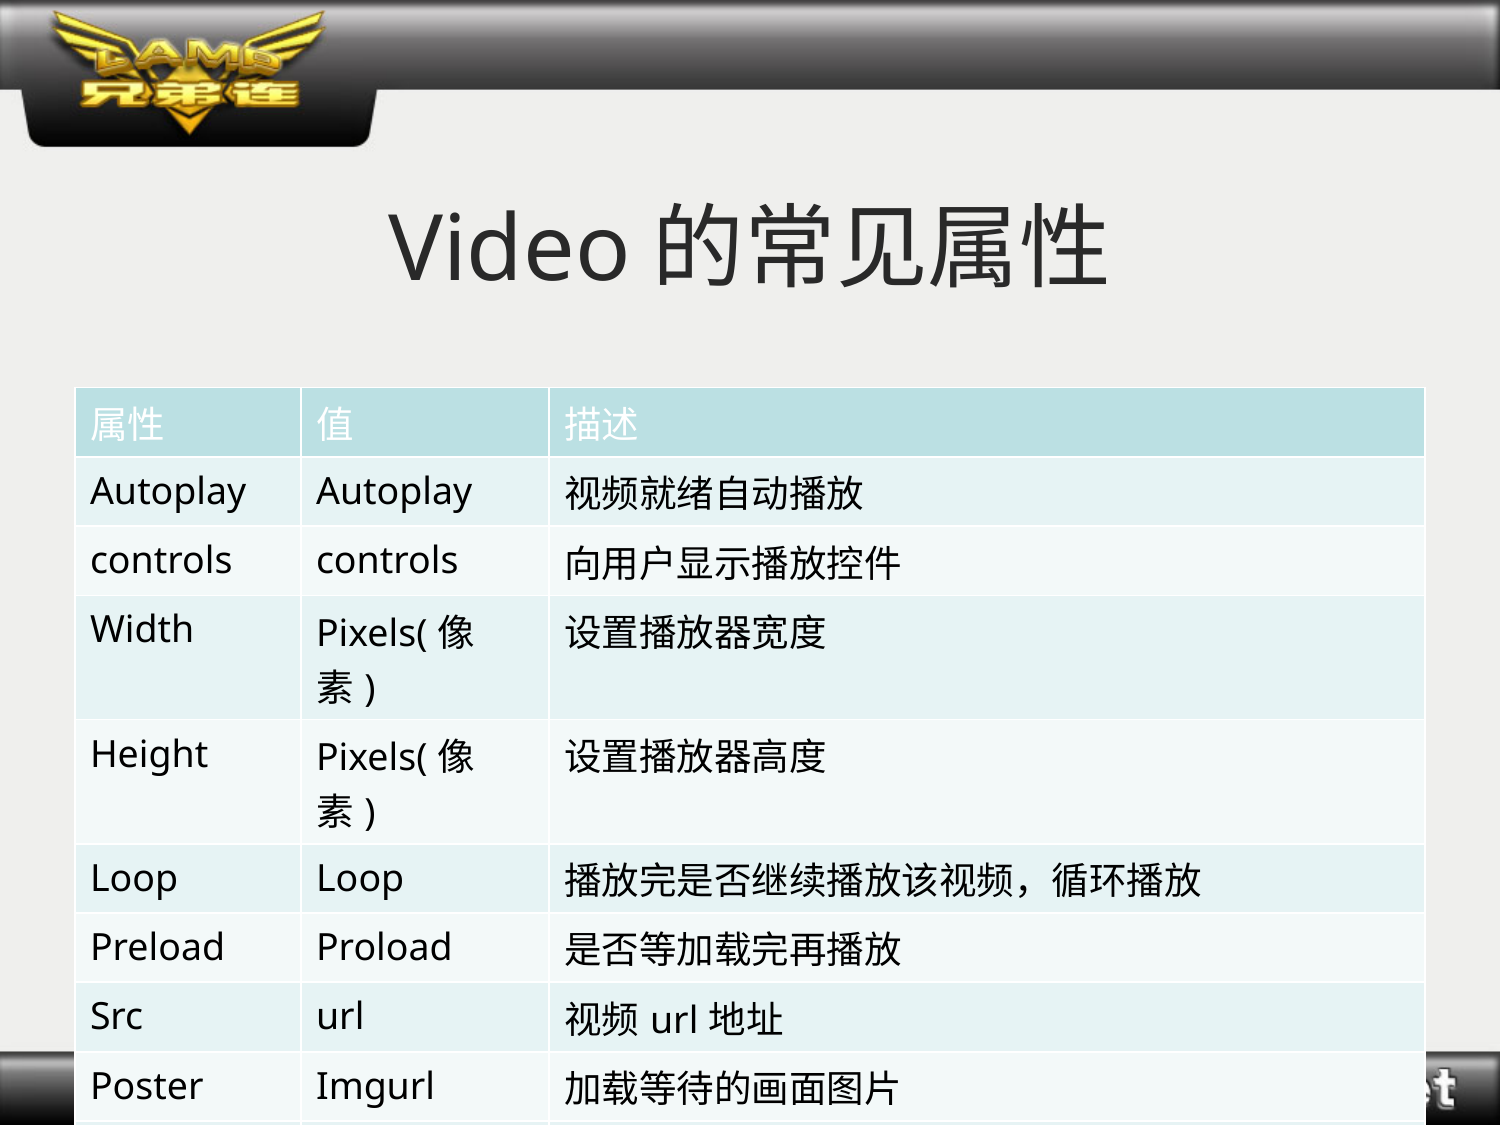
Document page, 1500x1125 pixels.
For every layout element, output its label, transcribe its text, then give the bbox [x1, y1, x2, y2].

table_cell Poster [76, 1053, 300, 1120]
table_cell Height [76, 720, 300, 843]
table_cell 设置播放器宽度 [550, 596, 1424, 719]
table_cell Preload [76, 914, 300, 981]
picture [0, 0, 1500, 1125]
table_cell Autoplay [302, 458, 548, 525]
title Video的常见属性 [75, 149, 1425, 338]
table_cell Imgurl [302, 1053, 548, 1120]
table_cell 是否等加载完再播放 [550, 914, 1424, 981]
table_cell controls [76, 527, 300, 595]
table_cell Pixels(像素) [302, 596, 548, 719]
table_cell Autoplay [76, 458, 300, 525]
table_header 值 [302, 388, 548, 456]
table_cell 视频就绪自动播放 [550, 458, 1424, 525]
table_cell 设置播放器高度 [550, 720, 1424, 843]
table_cell 向用户显示播放控件 [550, 527, 1424, 595]
table_cell Pixels(像素) [302, 720, 548, 843]
table_cell 加载等待的画面图片 [550, 1053, 1424, 1120]
table_cell Src [76, 983, 300, 1051]
table_header 属性 [76, 388, 300, 456]
table_header 描述 [550, 388, 1424, 456]
table_cell url [302, 983, 548, 1051]
table_cell controls [302, 527, 548, 595]
table_cell Loop [76, 845, 300, 912]
table_cell 播放完是否继续播放该视频，循环播放 [550, 845, 1424, 912]
table_cell 视频url地址 [550, 983, 1424, 1051]
table_cell Loop [302, 845, 548, 912]
table_cell Width [76, 596, 300, 719]
table_cell Proload [302, 914, 548, 981]
